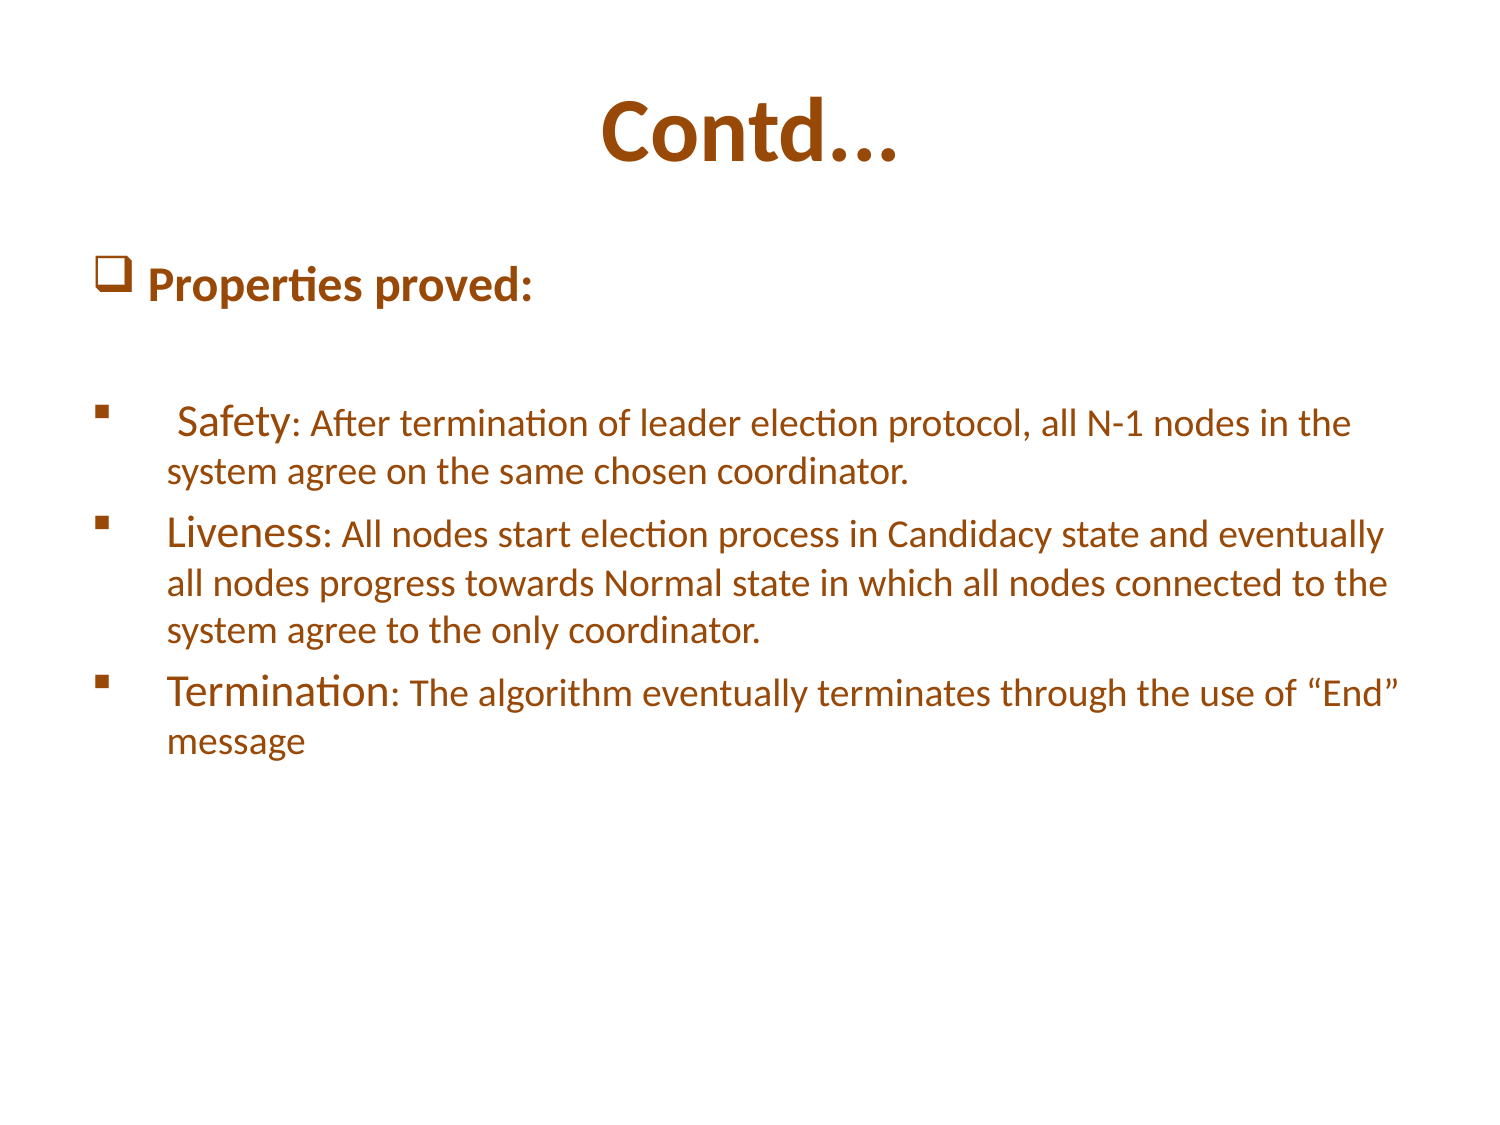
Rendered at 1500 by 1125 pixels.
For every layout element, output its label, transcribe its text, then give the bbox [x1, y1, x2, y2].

list Properties proved: Safety: After termination of leader election protocol, all N-1 nodes in the system agree on the same chosen coordinator. Liveness: All nodes start election process in Candidacy state and eventually all nodes progress towards Normal state in which all nodes connected to the system agree to the only coordinator. Termination: The algorithm eventually terminates through the use of “End” message [76, 243, 1427, 986]
title Contd... [76, 30, 1427, 219]
